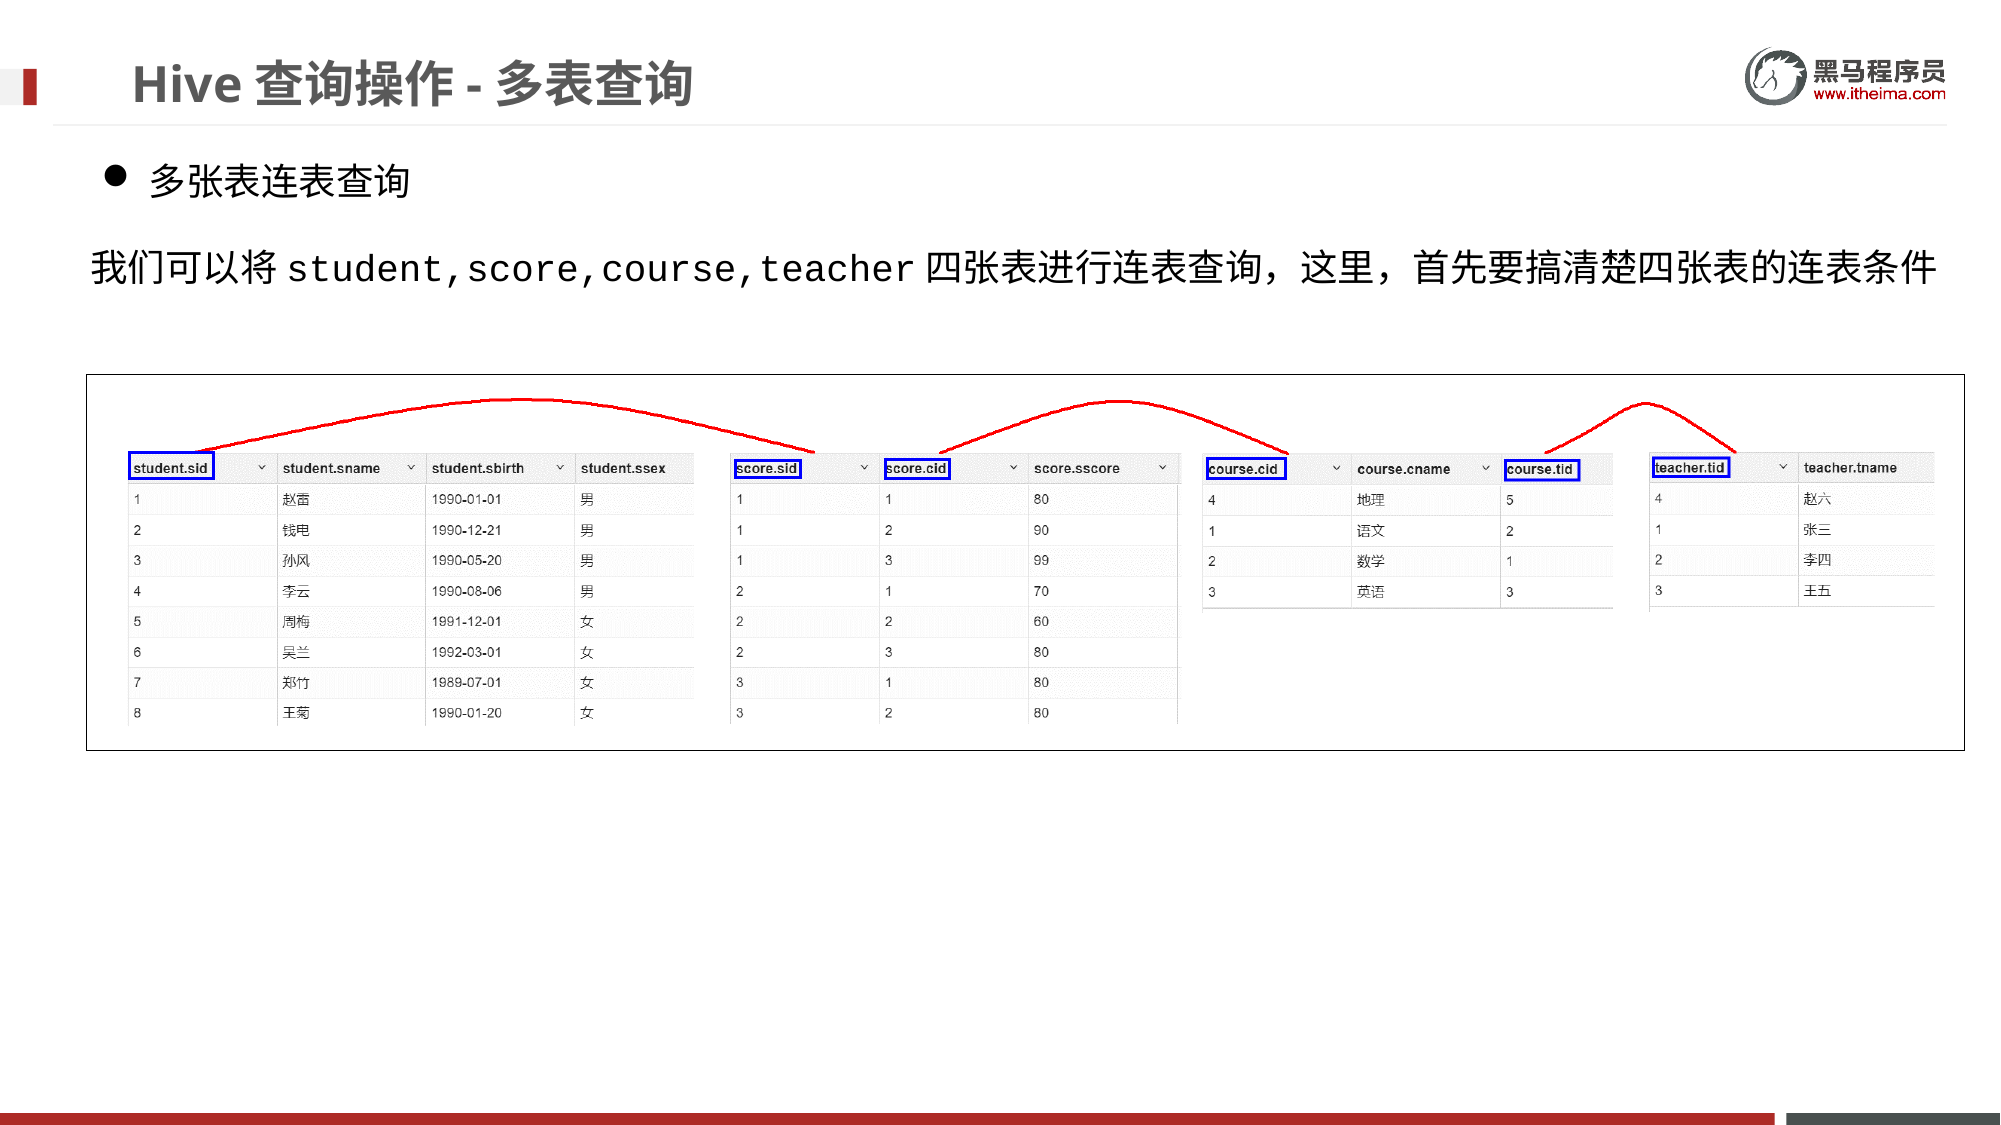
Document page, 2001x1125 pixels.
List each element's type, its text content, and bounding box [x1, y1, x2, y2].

picture [86, 374, 1965, 751]
text_box 我们可以将student,score,course,teacher四张表进行连表查询，这里，首先要搞清楚四张表的连表条件 [57, 236, 1971, 297]
text_box 多张表连表查询 [86, 150, 1088, 211]
picture [1744, 46, 1946, 106]
title Hive查询操作-多表查询 [116, 40, 1556, 125]
